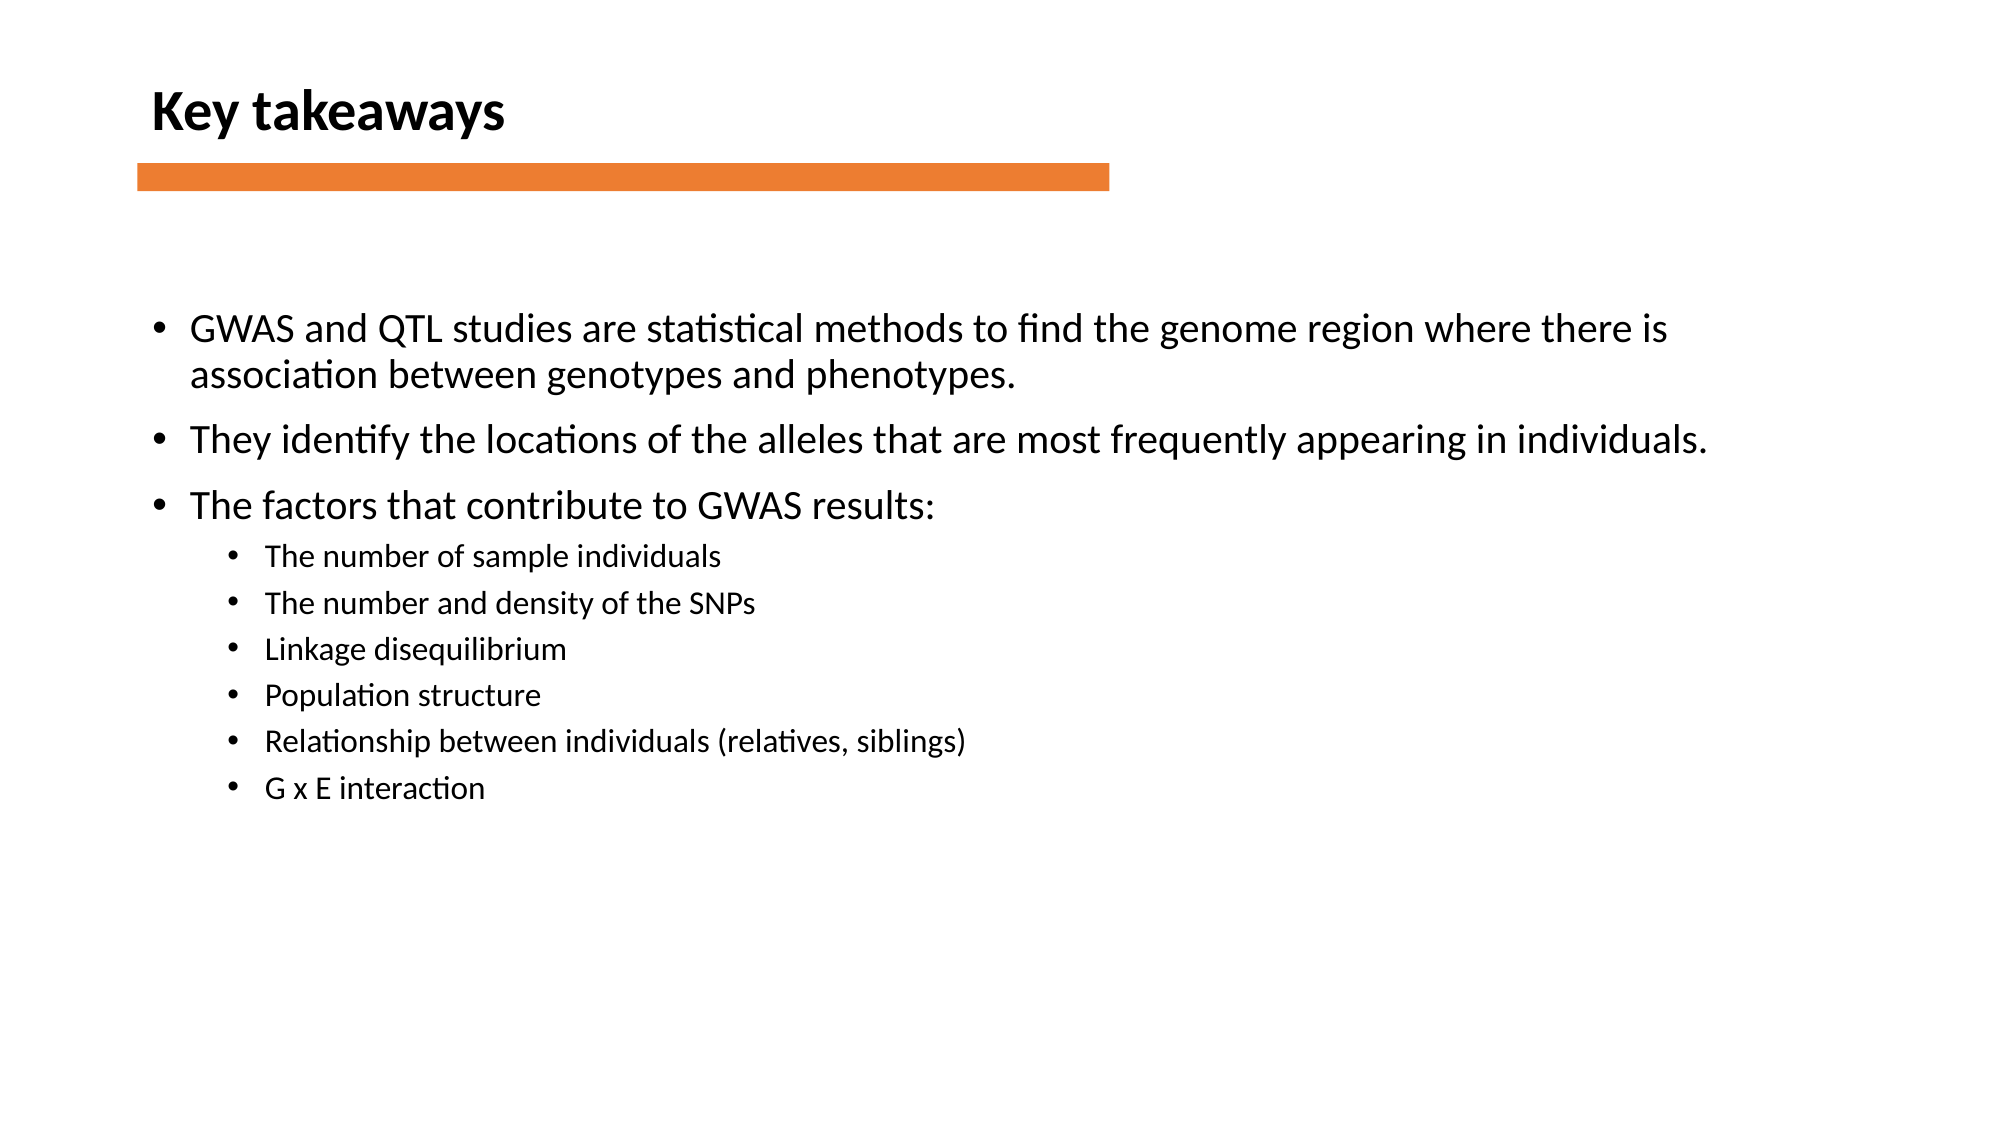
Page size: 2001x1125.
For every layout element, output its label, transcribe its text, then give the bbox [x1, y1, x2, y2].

text_box Key takeaways [137, 59, 1863, 164]
text_box [136, 162, 1110, 192]
list GWAS and QTL studies are statistical methods to find the genome region where there is association between genotypes and phenotypes. They identify the locations of the alleles that are most frequently appearing in individuals. The factors that contribute to GWAS results: The number of sample individuals The number and density of the SNPs Linkage disequilibrium Population structure Relationship between individuals (relatives, siblings) G x E interaction [137, 299, 1863, 1014]
